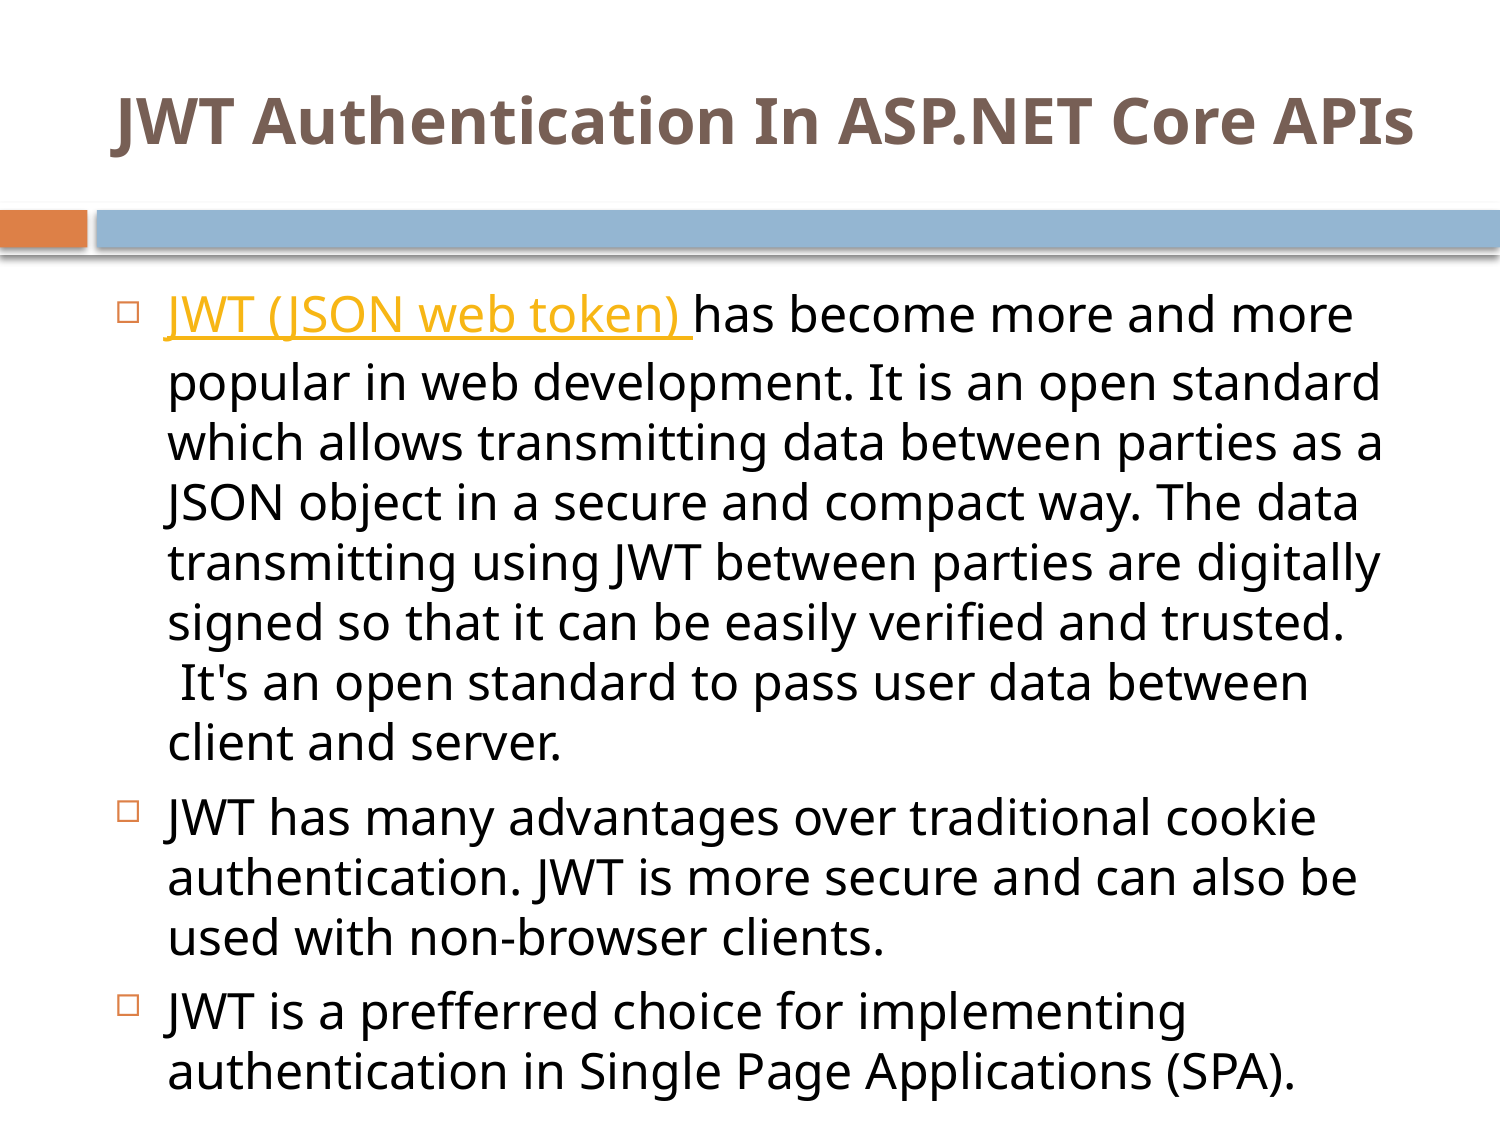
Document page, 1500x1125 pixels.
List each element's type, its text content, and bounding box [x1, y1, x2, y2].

title JWT Authentication In ASP.NET Core APIs [100, 37, 1438, 200]
list JWT (JSON web token) has become more and more popular in web development. It is an open standard which allows transmitting data between parties as a JSON object in a secure and compact way. The data transmitting using JWT between parties are digitally signed so that it can be easily verified and trusted. It's an open standard to pass user data between client and server. JWT has many advantages over traditional cookie authentication. JWT is more secure and can also be used with non-browser clients. JWT is a prefferred choice for implementing authentication in Single Page Applications (SPA). [99, 275, 1438, 1013]
